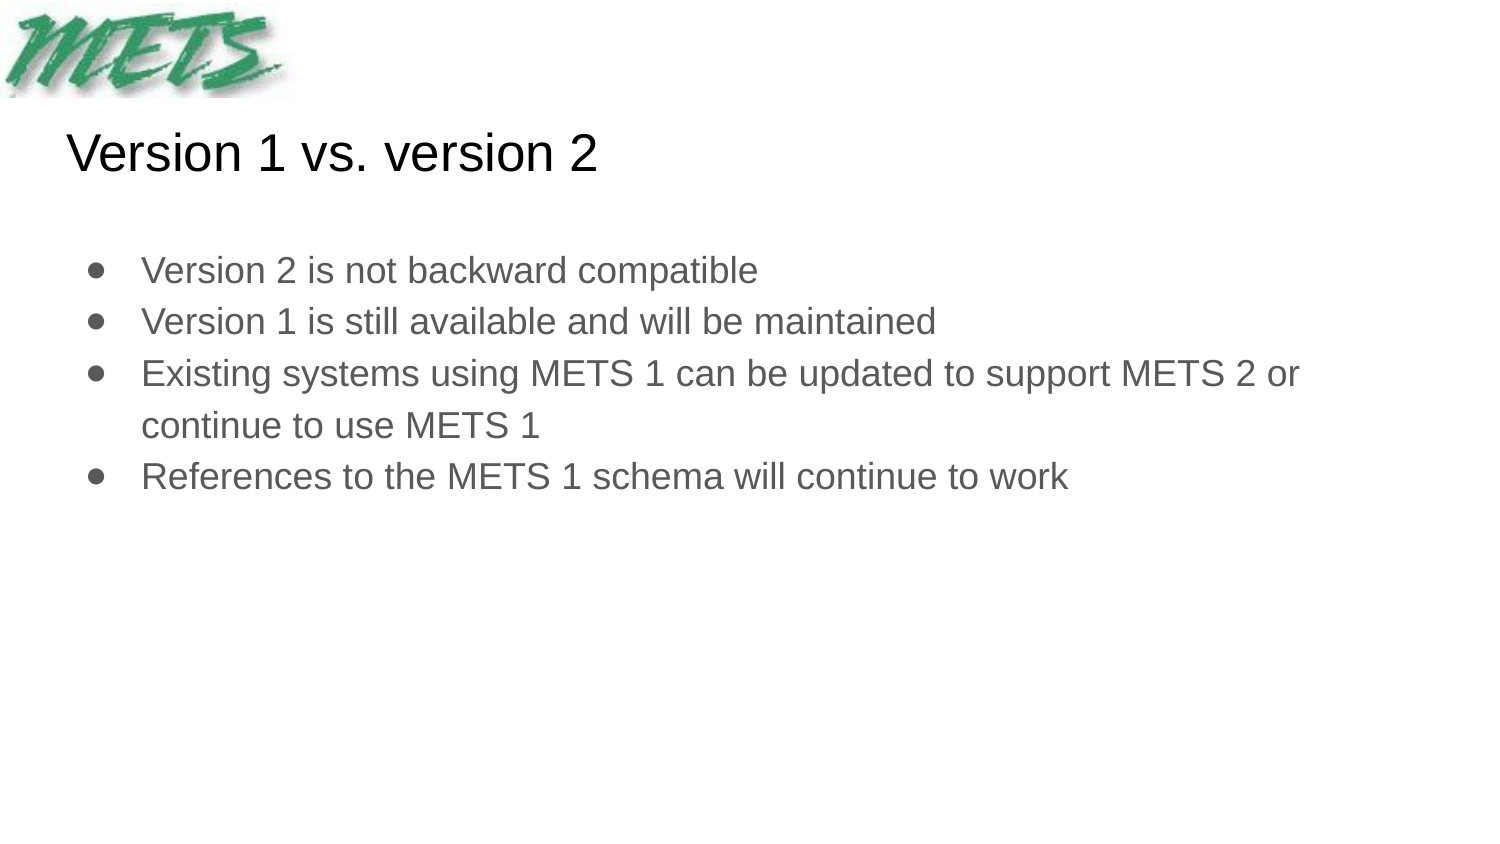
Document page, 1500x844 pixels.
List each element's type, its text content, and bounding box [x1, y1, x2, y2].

title Version 1 vs. version 2 [51, 103, 1449, 198]
picture [0, 3, 296, 98]
list Version 2 is not backward compatible Version 1 is still available and will be maintained Existing systems using METS 1 can be updated to support METS 2 or continue to use METS 1 References to the METS 1 schema will continue to work [51, 223, 1449, 750]
